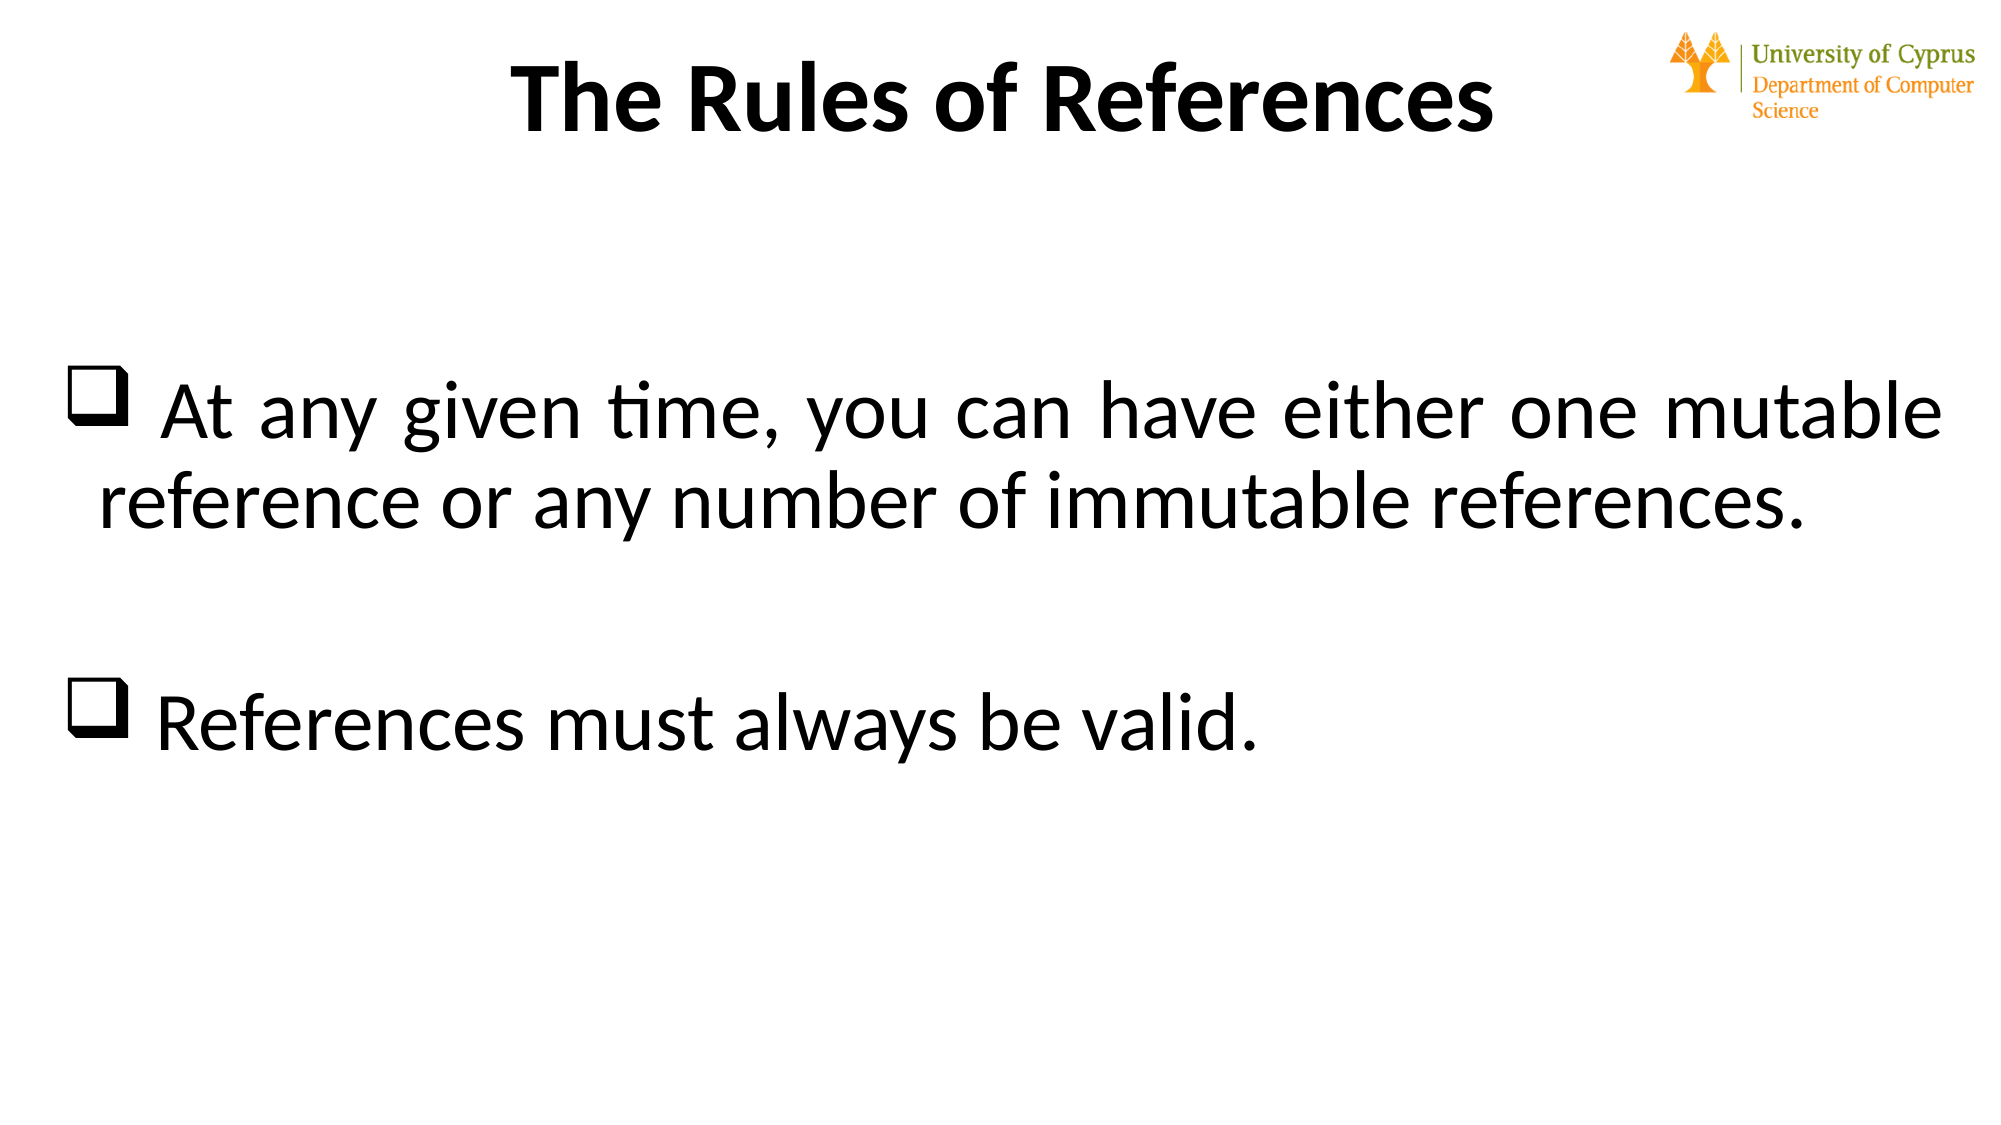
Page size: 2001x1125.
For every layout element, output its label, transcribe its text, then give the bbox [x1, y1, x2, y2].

list The Rules of References [46, 37, 1961, 173]
text_box At any given time, you can have either one mutable reference or any number of immutable references. References must always be valid. [46, 359, 1961, 1088]
picture [1667, 17, 1979, 138]
